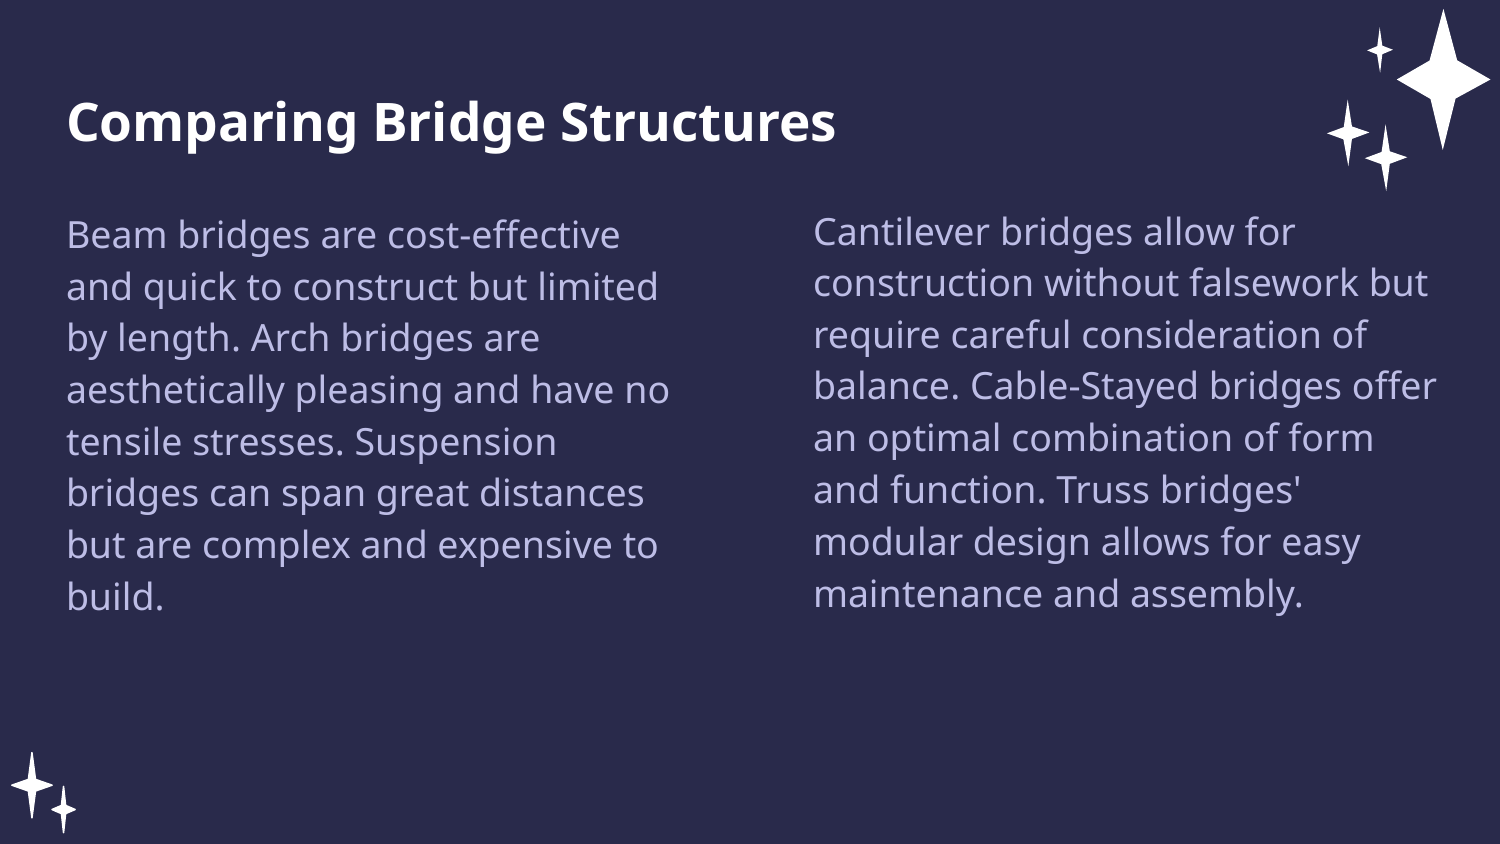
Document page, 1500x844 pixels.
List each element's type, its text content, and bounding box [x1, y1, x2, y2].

text_box Cantilever bridges allow for construction without falsework but require careful consideration of balance. Cable-Stayed bridges offer an optimal combination of form and function. Truss bridges' modular design allows for easy maintenance and assembly. [798, 185, 1455, 747]
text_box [1326, 8, 1491, 192]
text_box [11, 752, 76, 833]
text_box Beam bridges are cost-effective and quick to construct but limited by length. Arch bridges are aesthetically pleasing and have no tensile stresses. Suspension bridges can span great distances but are complex and expensive to build. [51, 188, 708, 750]
text_box Comparing Bridge Structures [51, 72, 1321, 167]
